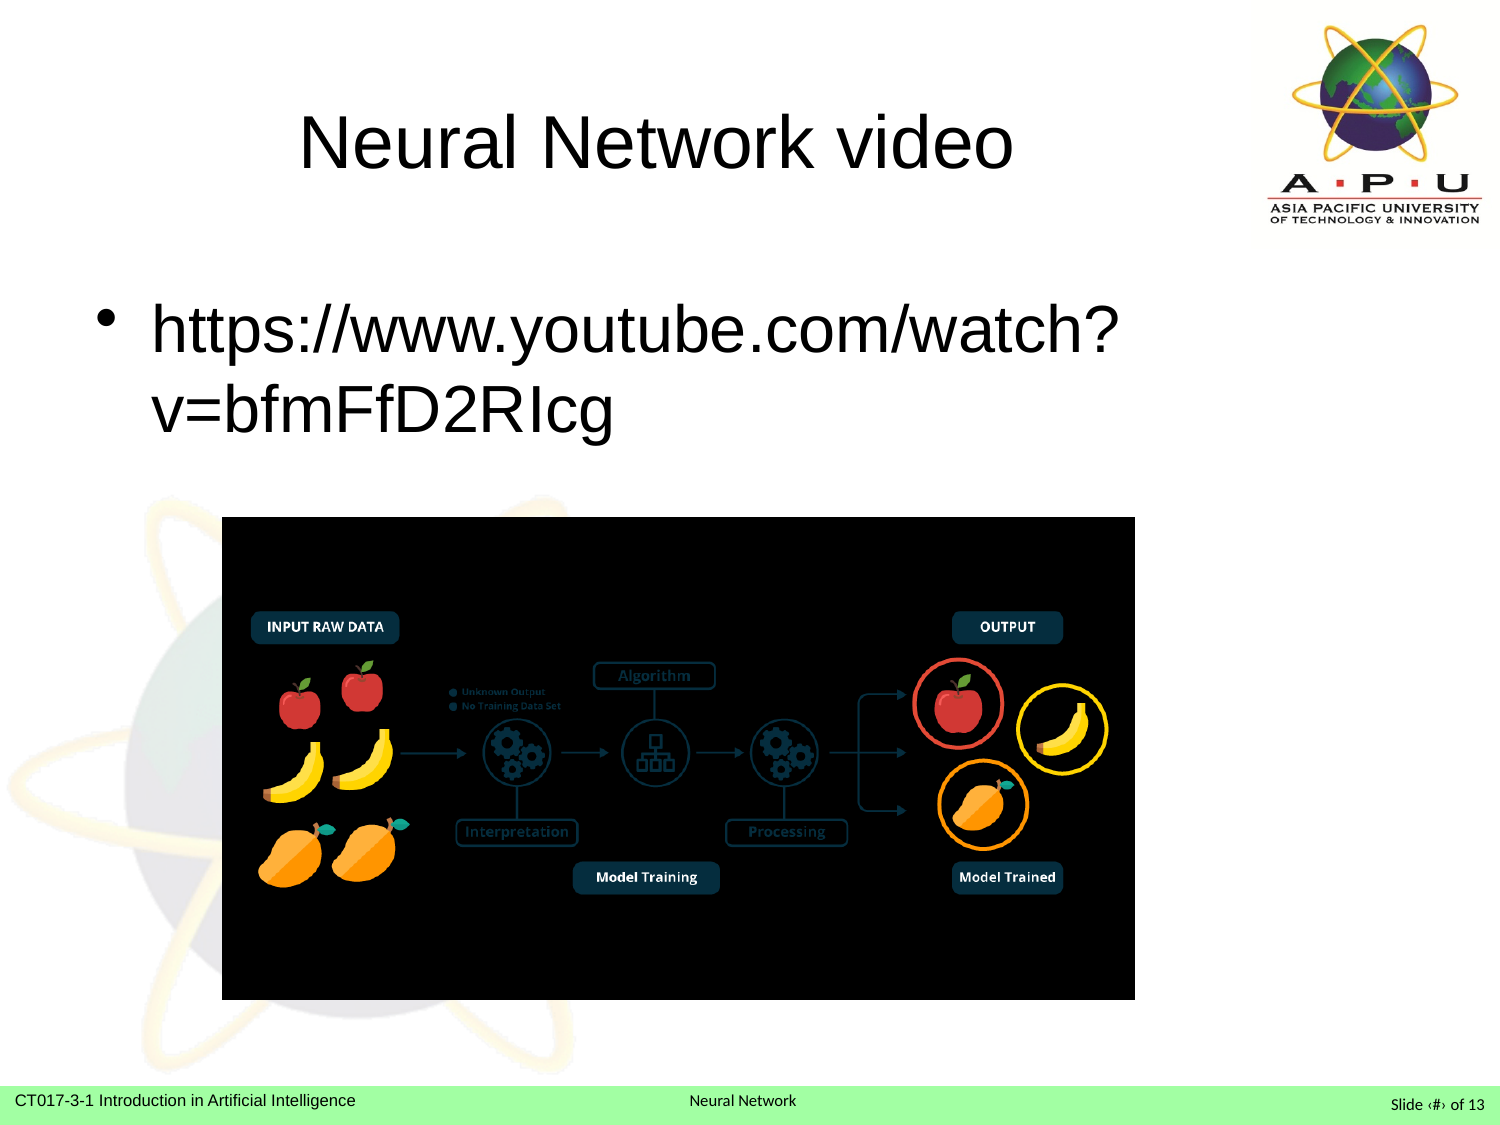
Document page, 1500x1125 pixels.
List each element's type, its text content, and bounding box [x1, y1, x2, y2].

picture [222, 517, 1135, 1000]
title Neural Network video [79, 45, 1235, 233]
list https://www.youtube.com/watch?v=bfmFfD2RIcg [79, 278, 1430, 1021]
picture [1251, 0, 1500, 249]
footer Slide ‹#› of 13 [1024, 1086, 1500, 1125]
